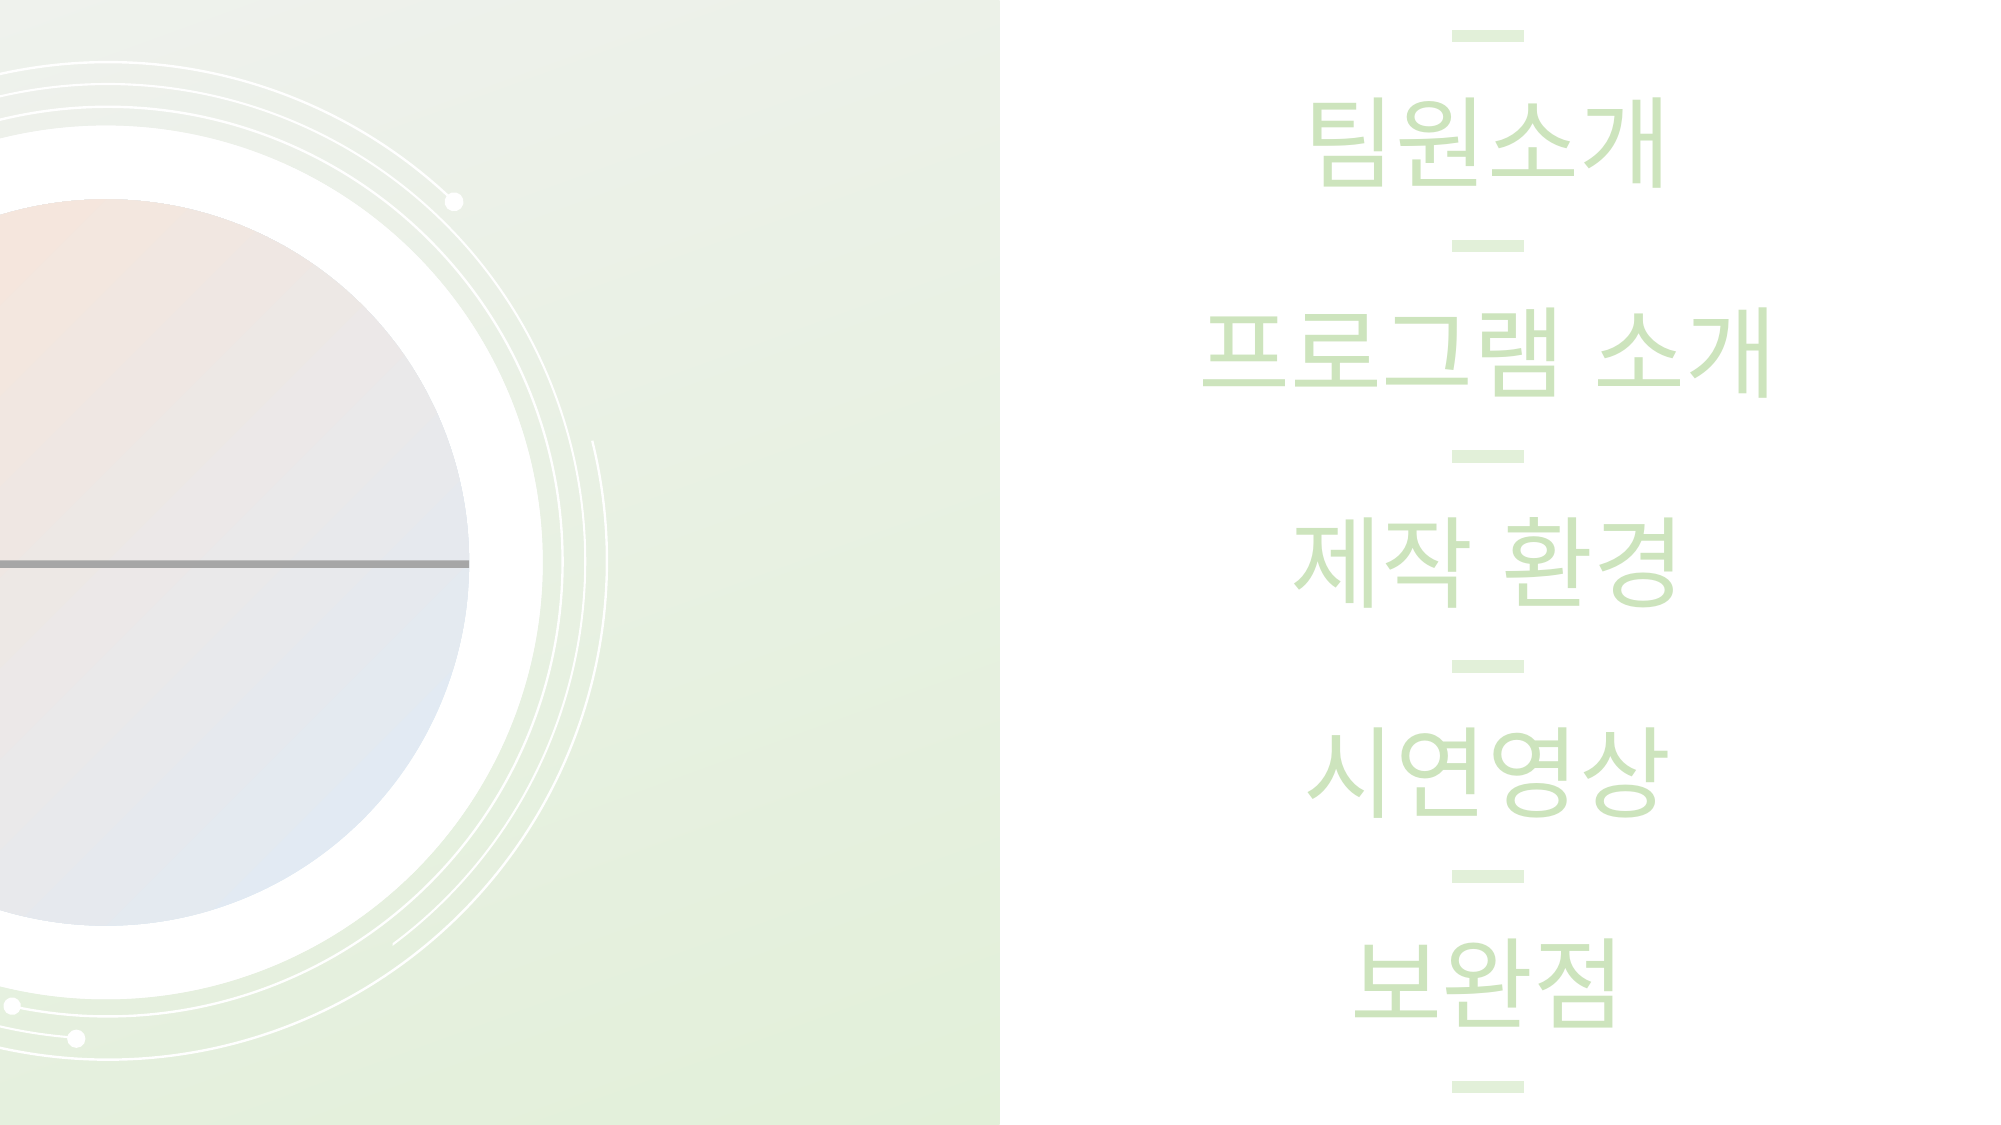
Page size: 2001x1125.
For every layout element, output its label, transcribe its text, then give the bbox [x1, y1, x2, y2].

text_box 신두평 맵 제작, 자료 조사 [1001, 410, 1009, 531]
text_box 제작 환경 [1172, 493, 1804, 628]
text_box 전지수 Unity개발 [1001, 862, 1009, 983]
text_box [0, 126, 542, 999]
text_box 시연영상 [1172, 703, 1804, 839]
text_box [0, 0, 1001, 1125]
text_box 프로그램 소개 [1172, 283, 1804, 418]
text_box 보완점 [1172, 913, 1804, 1049]
text_box 팀원소개 [1172, 72, 1804, 208]
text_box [0, 62, 616, 1061]
